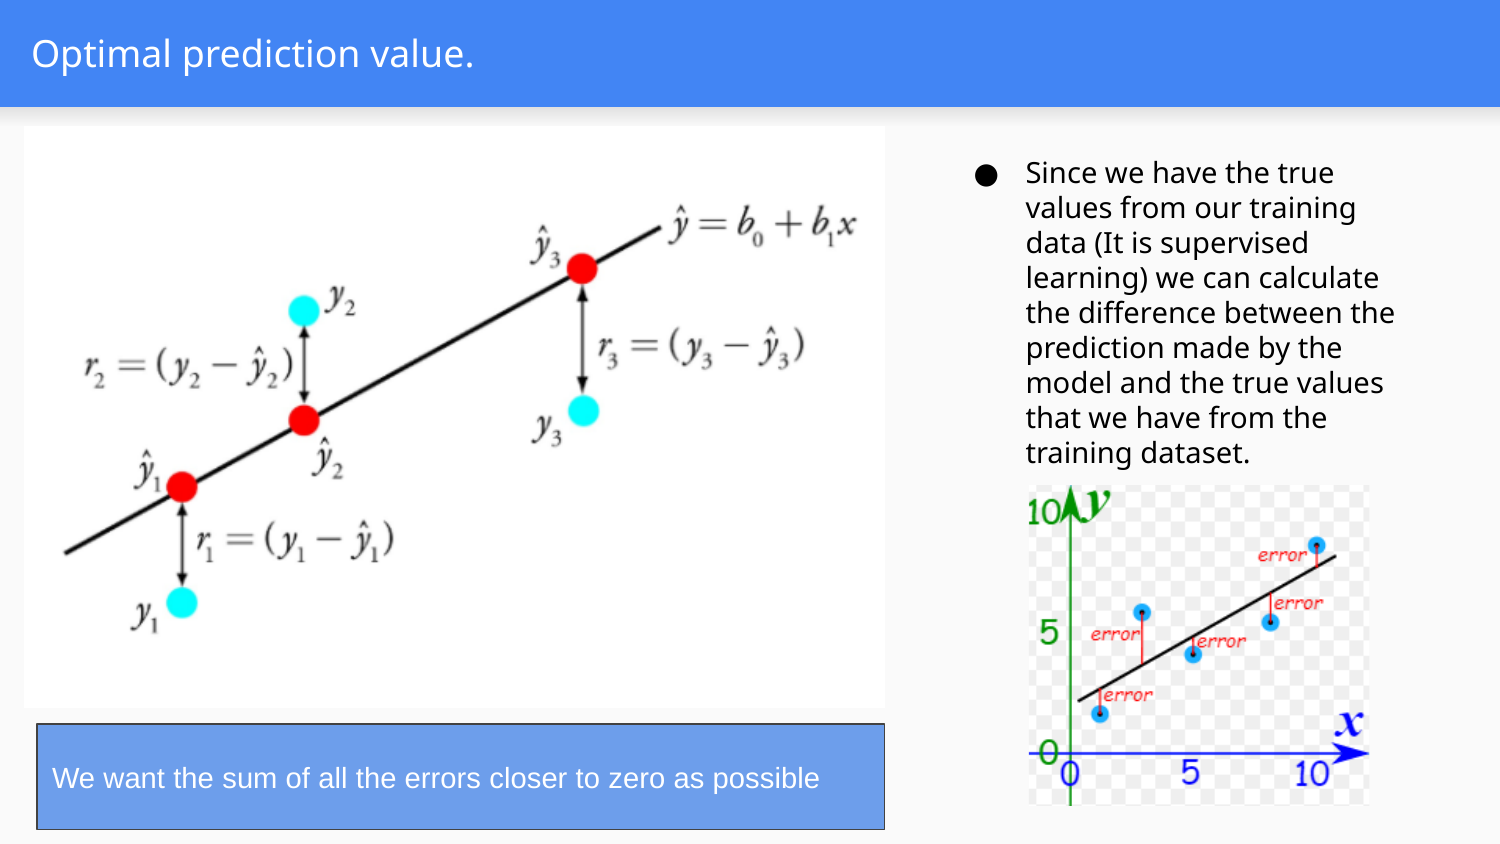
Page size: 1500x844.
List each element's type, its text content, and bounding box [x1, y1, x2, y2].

picture [24, 126, 885, 709]
text_box We want the sum of all the errors closer to zero as possible [37, 724, 885, 830]
picture [1028, 485, 1370, 807]
title Optimal prediction value. [16, 2, 1464, 102]
text_box Since we have the true values from our training data (It is supervised learning) we can calculate the difference between the prediction made by the model and the true values that we have from the training dataset. [935, 139, 1428, 448]
